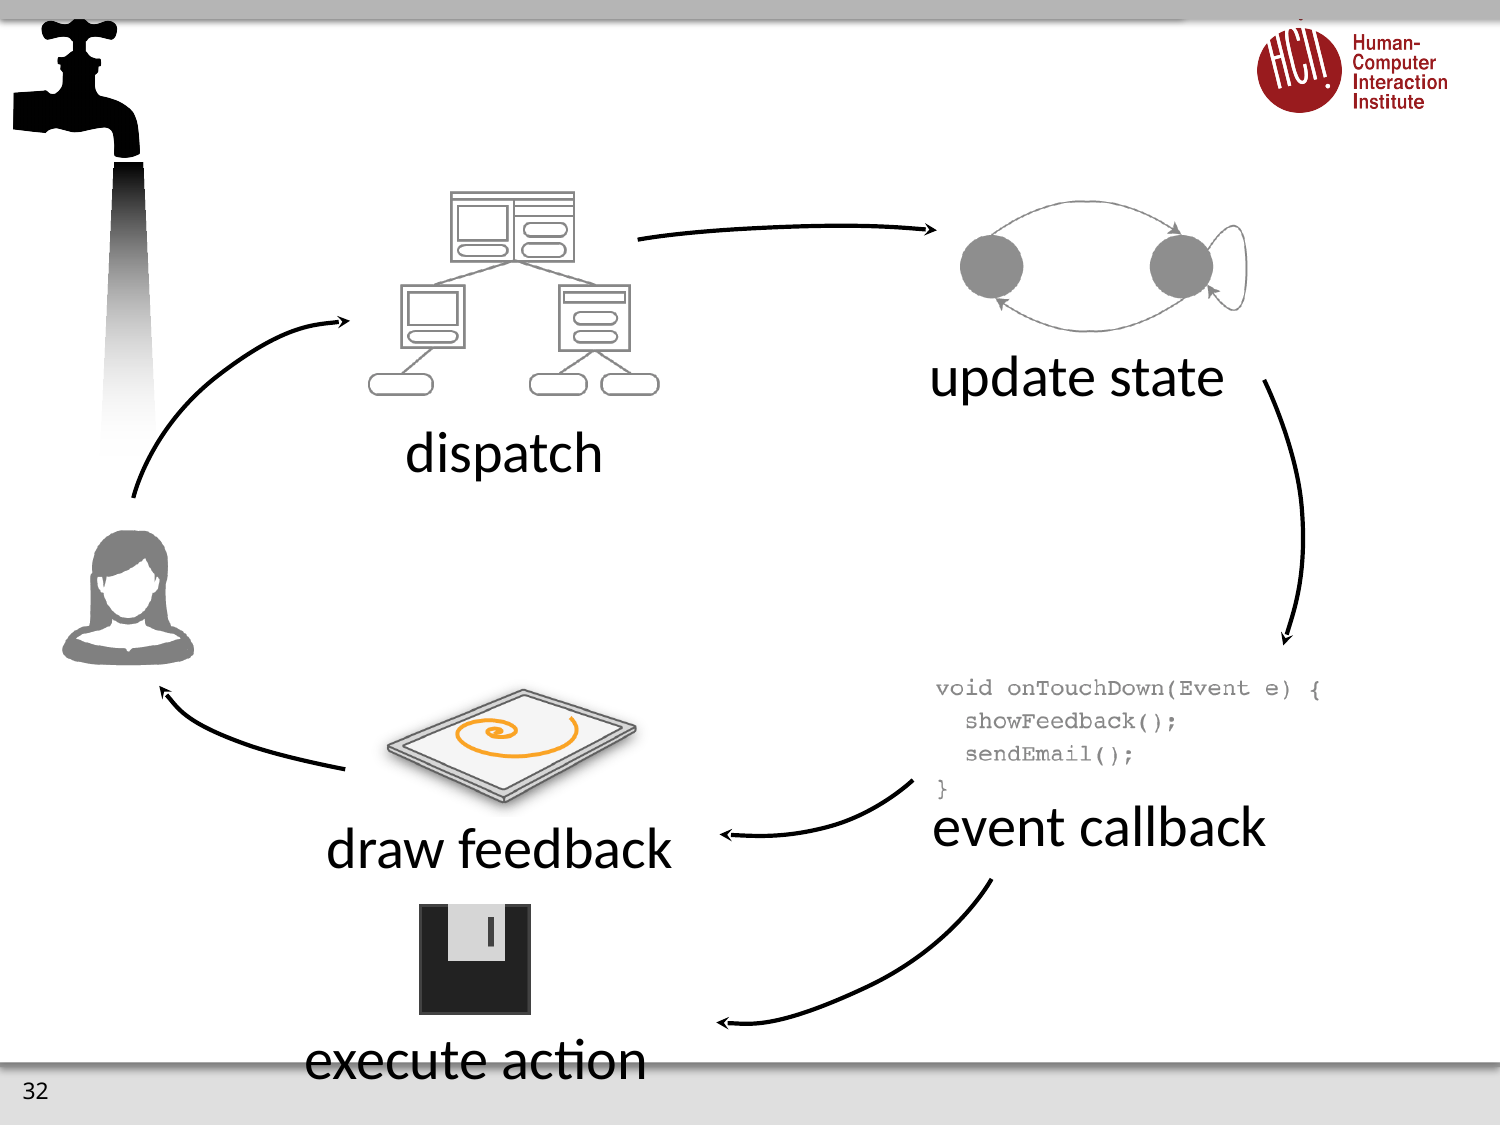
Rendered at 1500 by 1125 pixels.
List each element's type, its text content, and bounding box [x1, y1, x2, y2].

text_box [133, 315, 349, 498]
text_box [682, 223, 937, 239]
text_box dispatch [401, 421, 613, 491]
text_box [1264, 379, 1304, 646]
picture [1257, 20, 1447, 113]
text_box 32 [17, 1074, 54, 1110]
text_box [716, 878, 992, 1030]
picture [13, 20, 140, 158]
picture [409, 891, 545, 1025]
text_box draw feedback [322, 805, 685, 887]
picture [43, 527, 219, 677]
text_box event callback [928, 831, 1278, 865]
text_box update state [903, 333, 1252, 415]
picture [354, 179, 678, 412]
text_box [719, 783, 901, 842]
picture [947, 193, 1266, 342]
text_box [159, 685, 338, 769]
picture [906, 654, 1360, 823]
text_box execute action [300, 1016, 659, 1098]
picture [343, 655, 668, 817]
